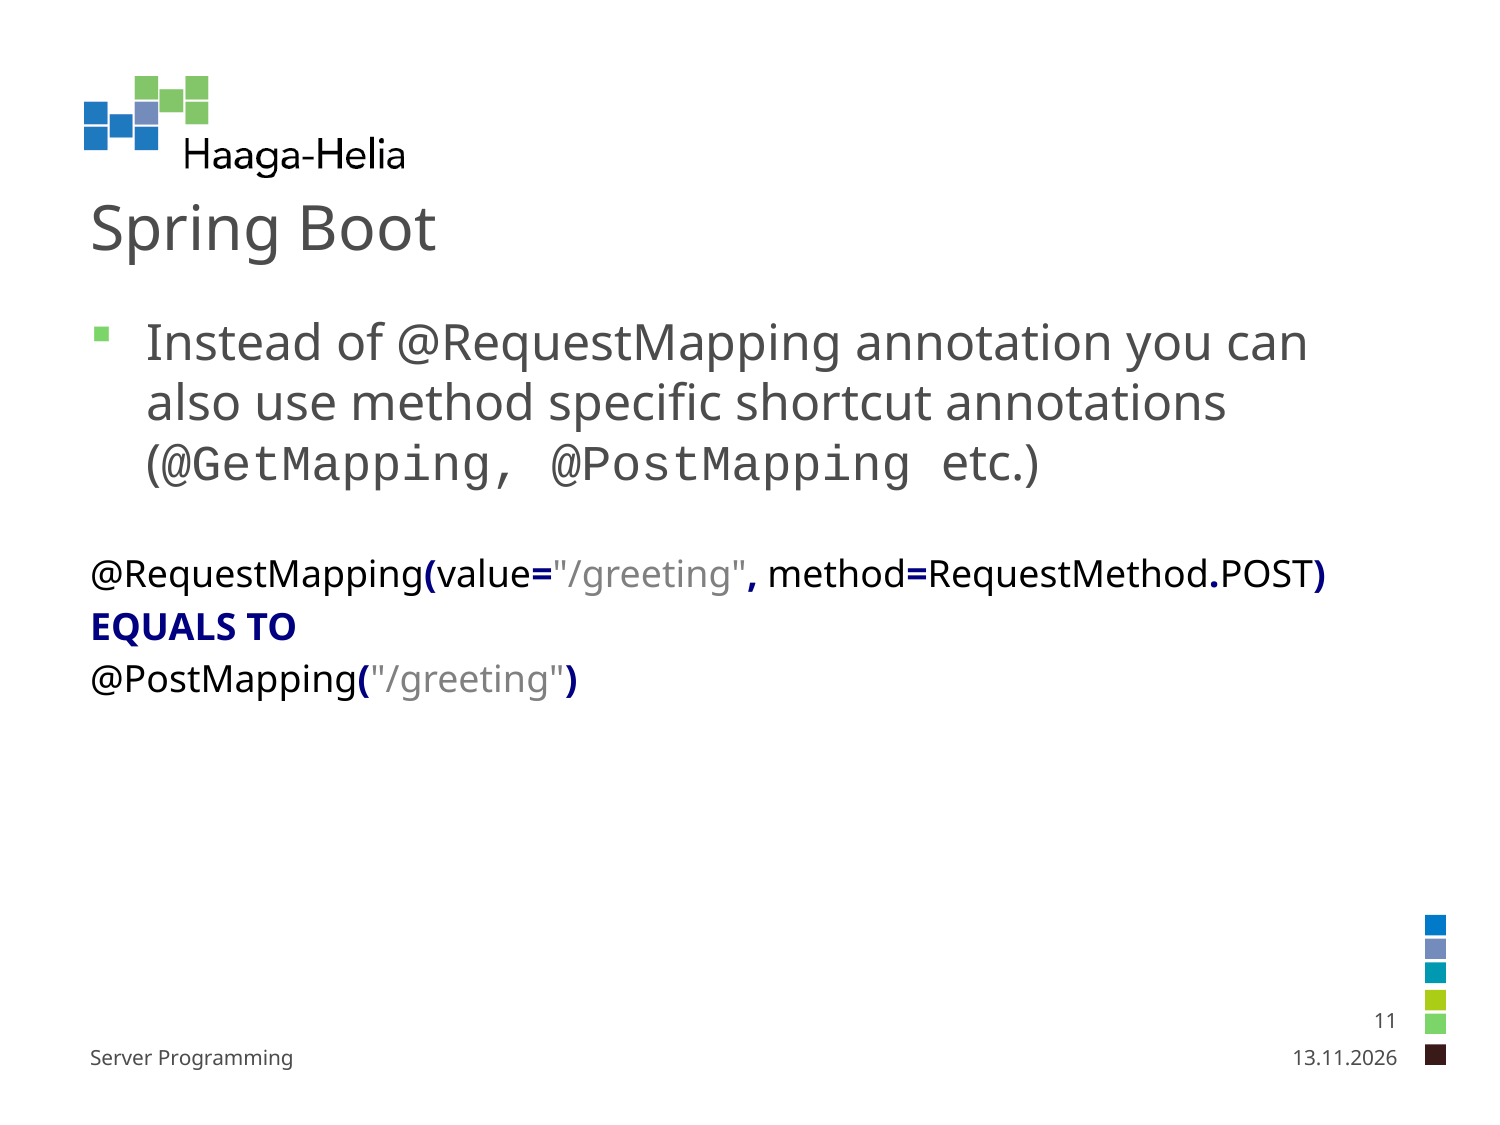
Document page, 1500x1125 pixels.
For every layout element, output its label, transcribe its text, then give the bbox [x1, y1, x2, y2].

list Instead of @RequestMapping annotation you can also use method specific shortcut annotations (@GetMapping, @PostMapping etc.) @RequestMapping(value="/greeting", method=RequestMethod.POST) EQUALS TO @PostMapping("/greeting") [75, 302, 1400, 988]
slide_number 11 [1262, 999, 1413, 1050]
picture [84, 76, 404, 125]
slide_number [1262, 1050, 1413, 1088]
title Spring Boot [75, 125, 1400, 302]
footer Server Programming [75, 1037, 475, 1078]
